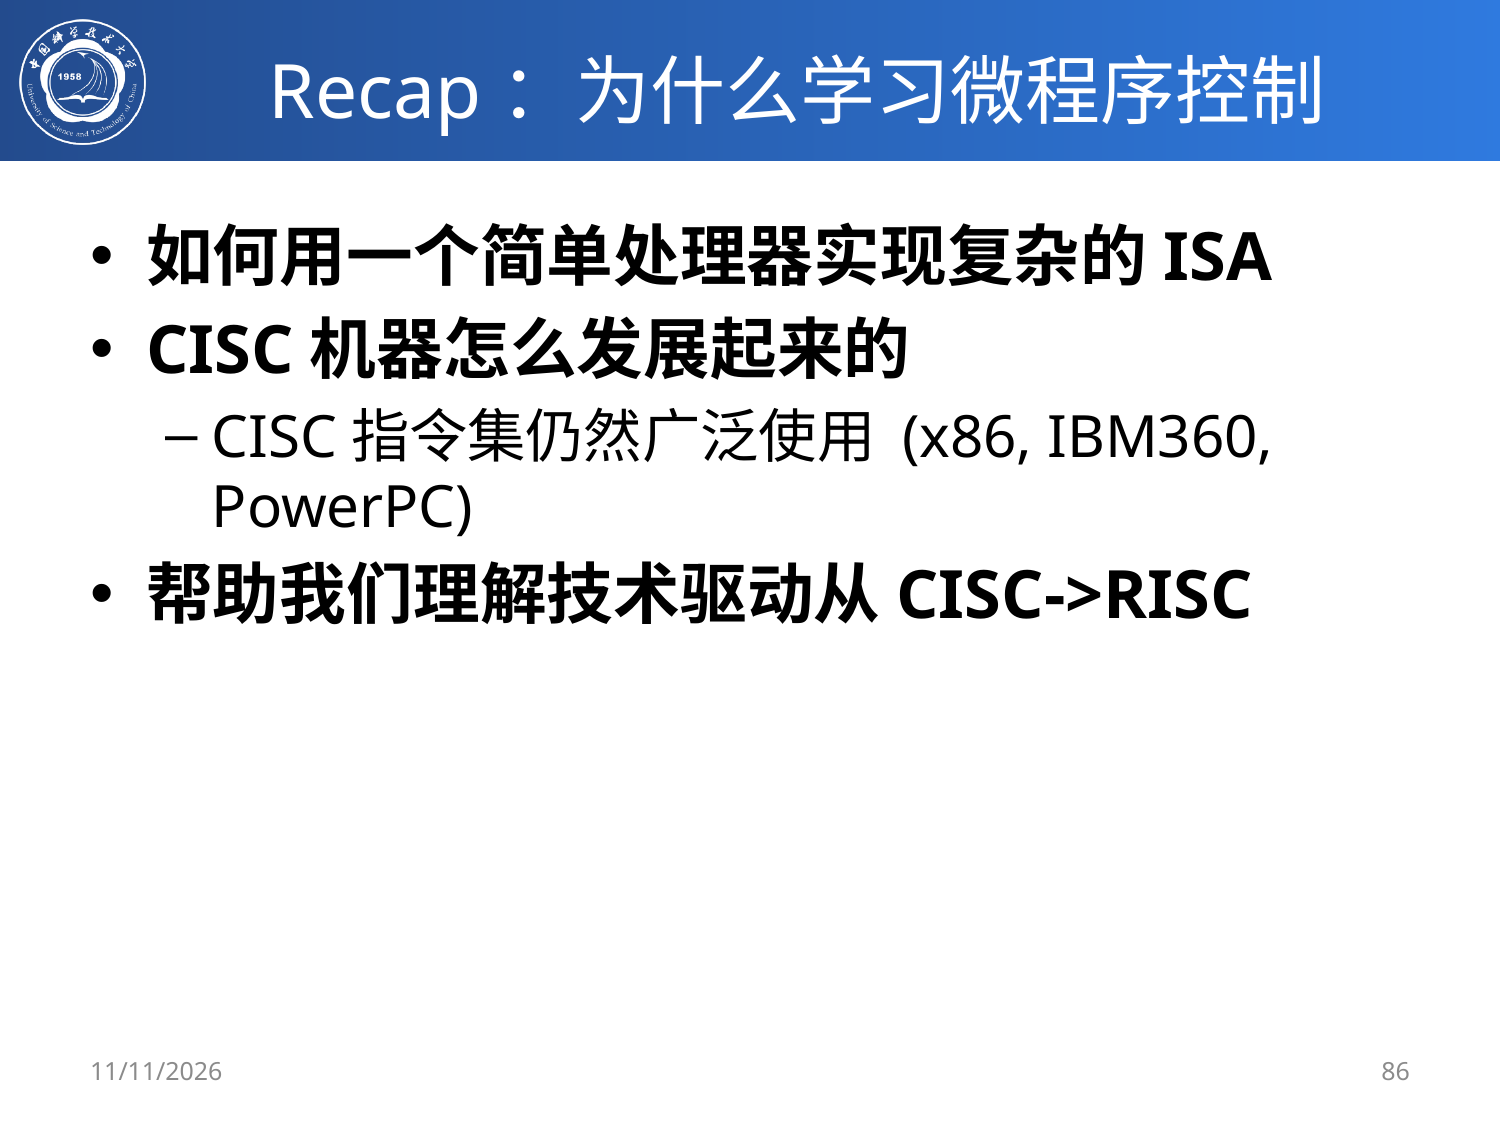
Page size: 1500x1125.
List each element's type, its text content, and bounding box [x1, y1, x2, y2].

list 如何用一个简单处理器实现复杂的ISA CISC机器怎么发展起来的 CISC指令集仍然广泛使用 (x86, IBM360, PowerPC) 帮助我们理解技术驱动从CISC->RISC [75, 206, 1425, 1036]
slide_number 86 [1074, 1042, 1425, 1103]
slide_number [75, 1042, 425, 1103]
title Recap：为什么学习微程序控制 [169, 24, 1425, 153]
picture [19, 19, 146, 145]
